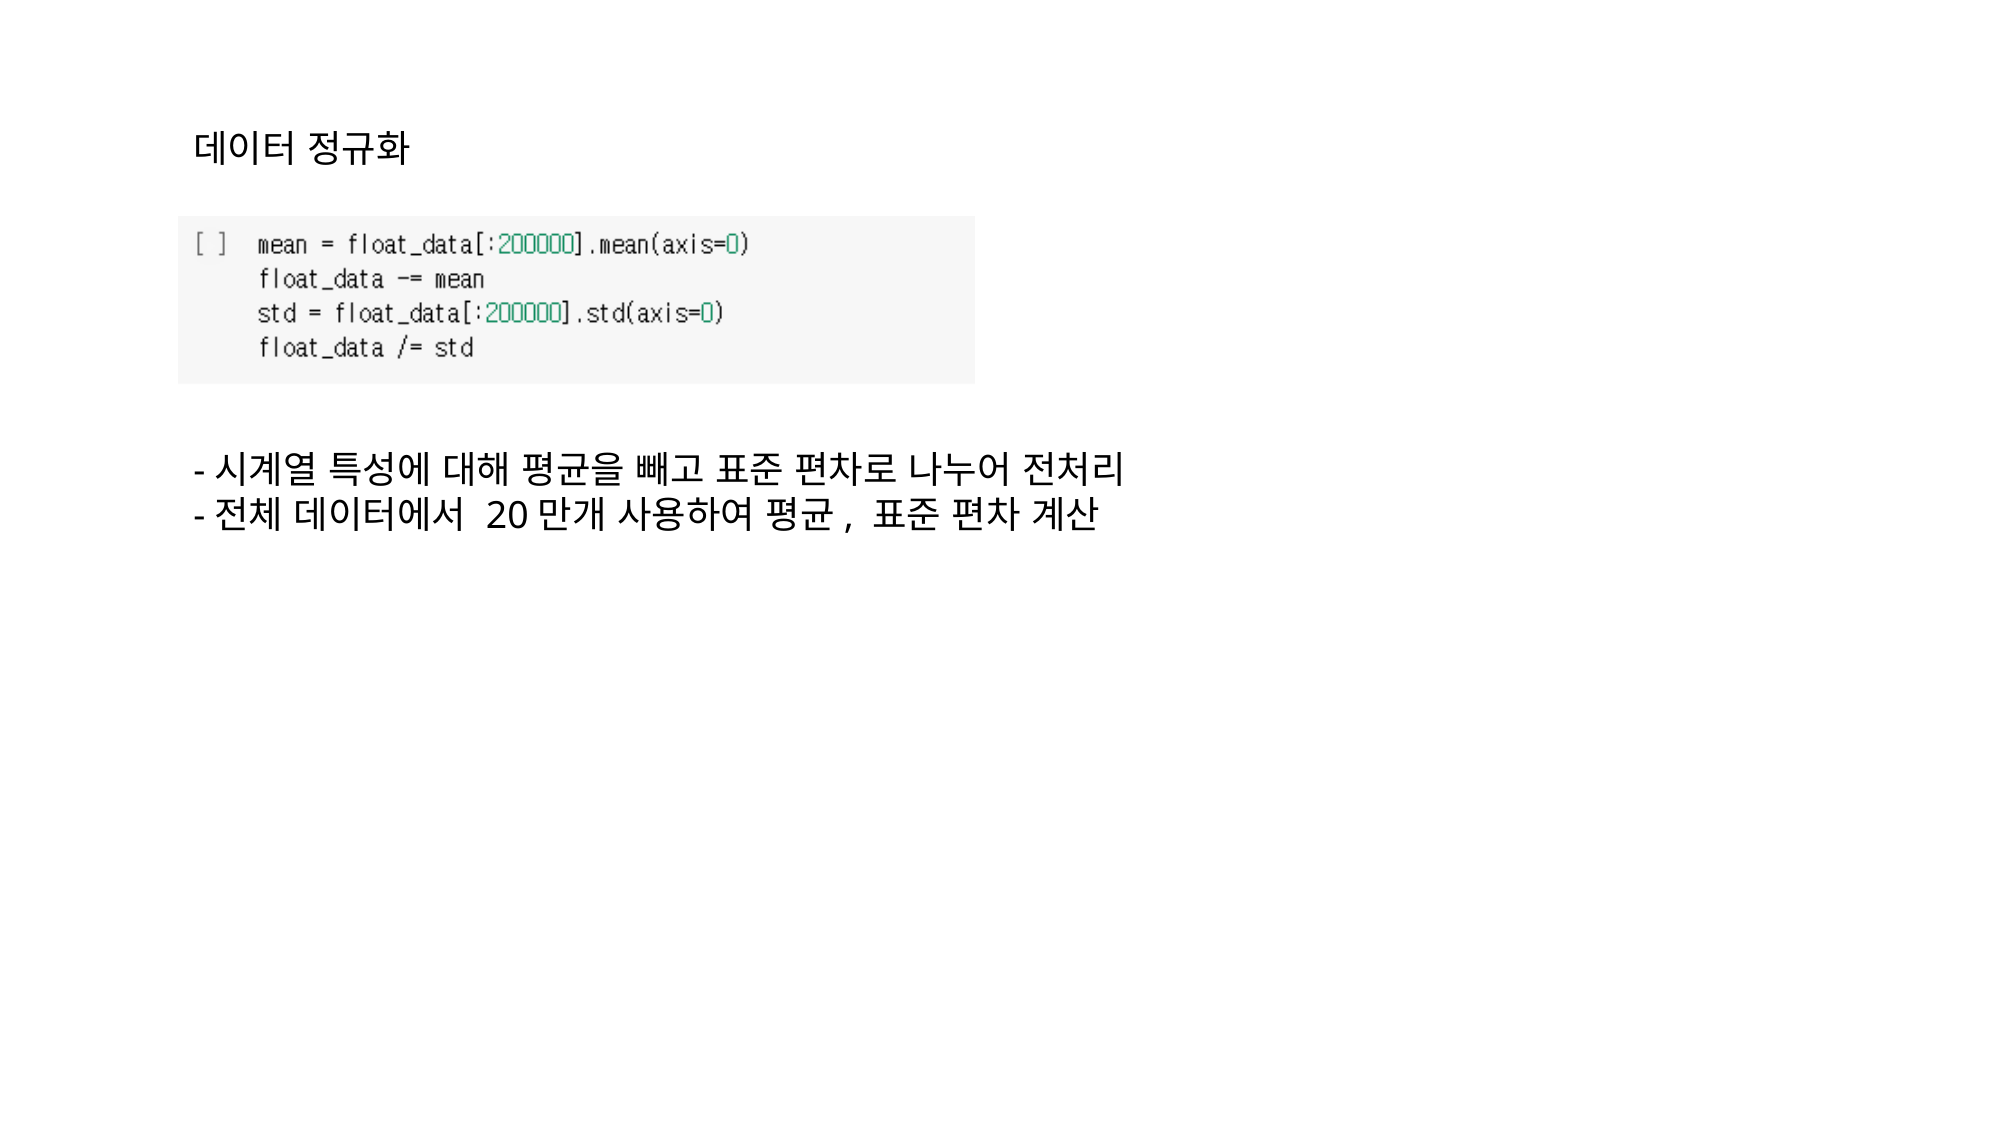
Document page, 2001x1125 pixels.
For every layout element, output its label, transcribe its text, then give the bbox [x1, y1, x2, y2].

text_box -시계열 특성에 대해 평균을 빼고 표준 편차로 나누어 전처리 -전체 데이터에서 20만개 사용하여 평균, 표준 편차 계산 [178, 439, 1409, 544]
text_box 데이터 정규화 [178, 117, 1551, 177]
picture [178, 216, 975, 386]
